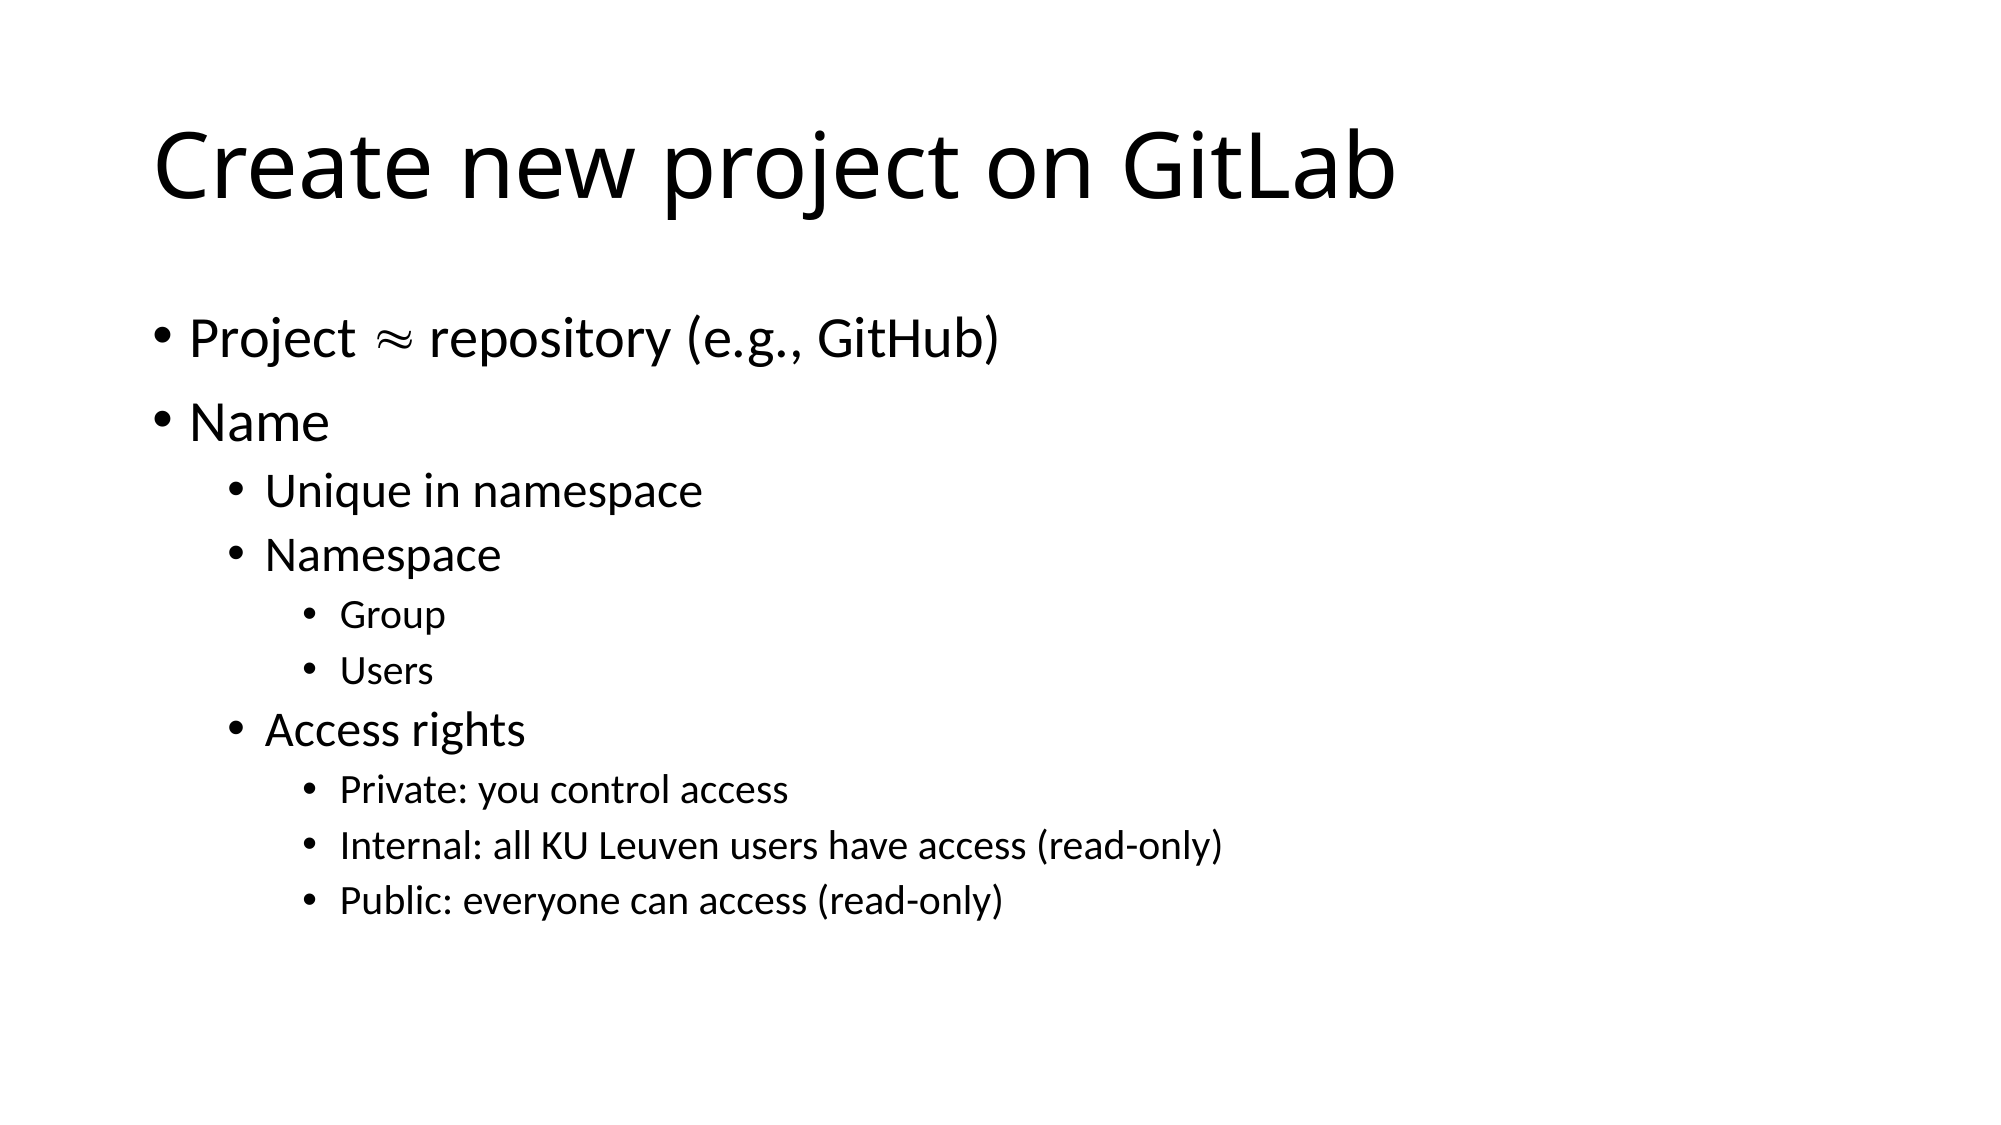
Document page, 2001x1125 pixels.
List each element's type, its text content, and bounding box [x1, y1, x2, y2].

title Create new project on GitLab [137, 59, 1863, 278]
list Project  repository (e.g., GitHub) Name Unique in namespace Namespace Group Users Access rights Private: you control access Internal: all KU Leuven users have access (read-only) Public: everyone can access (read-only) [137, 299, 1863, 1014]
